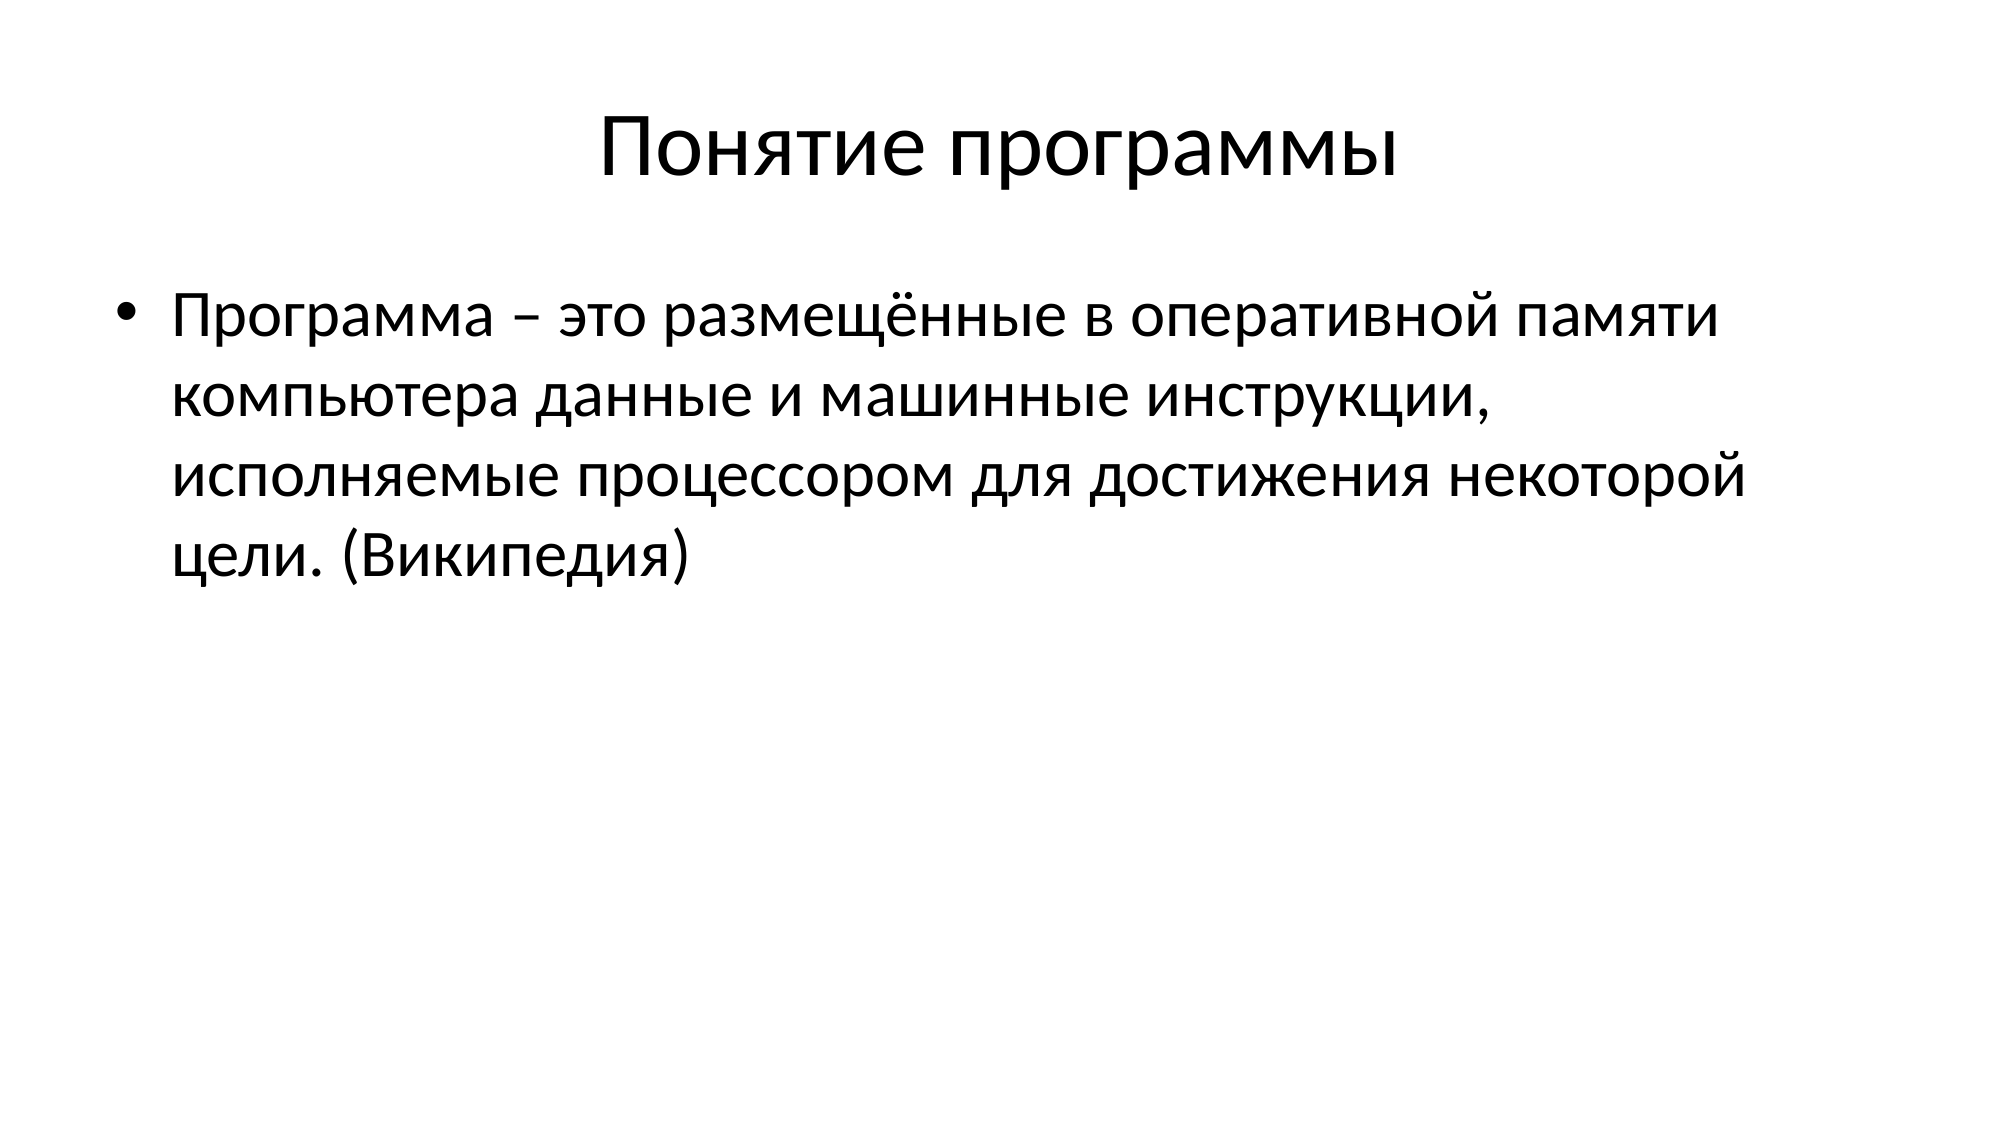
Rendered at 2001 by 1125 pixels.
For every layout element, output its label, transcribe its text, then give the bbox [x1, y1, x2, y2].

title Понятие программы [99, 45, 1900, 233]
list Программа – это размещённые в оперативной памяти компьютера данные и машинные инструкции, исполняемые процессором для достижения некоторой цели. (Википедия) [99, 262, 1900, 1005]
